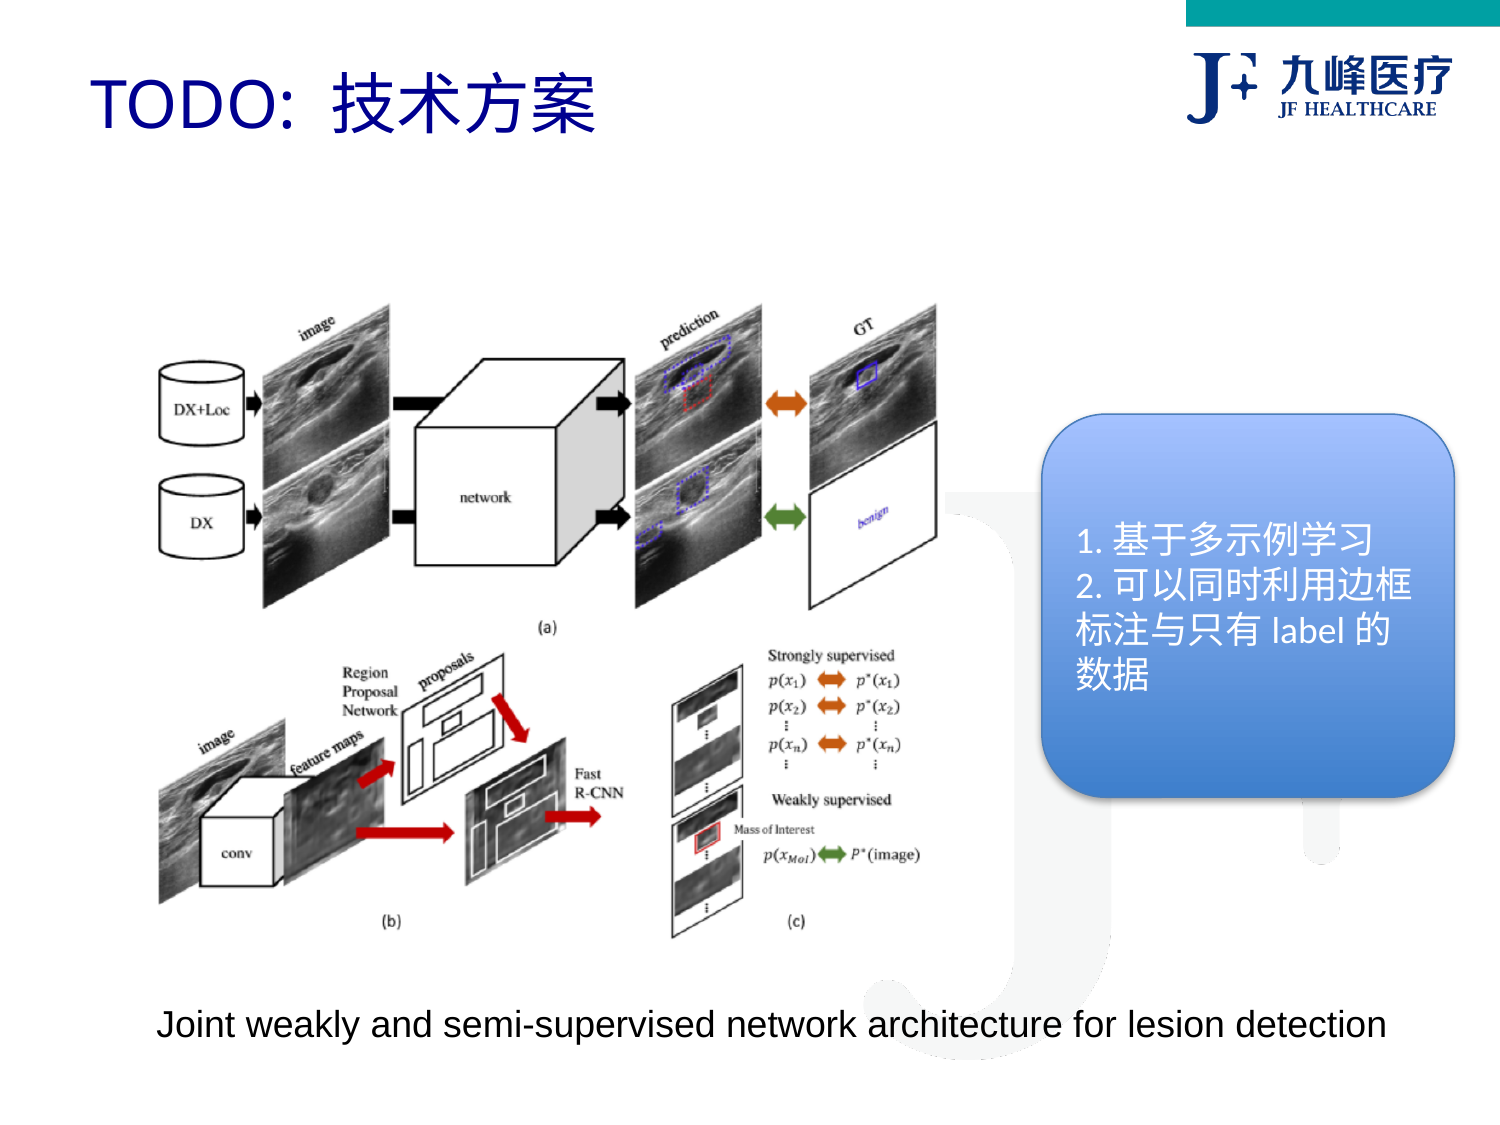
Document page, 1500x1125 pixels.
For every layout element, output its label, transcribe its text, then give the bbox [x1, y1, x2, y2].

title TODO: 技术方案 [75, 32, 1151, 173]
text_box Joint weakly and semi-supervised network architecture for lesion detection [141, 992, 1416, 1053]
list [141, 300, 946, 950]
picture [1186, 0, 1500, 124]
text_box 1.基于多示例学习 2.可以同时利用边框标注与只有label的数据 [1041, 413, 1456, 799]
picture [863, 492, 1425, 1060]
